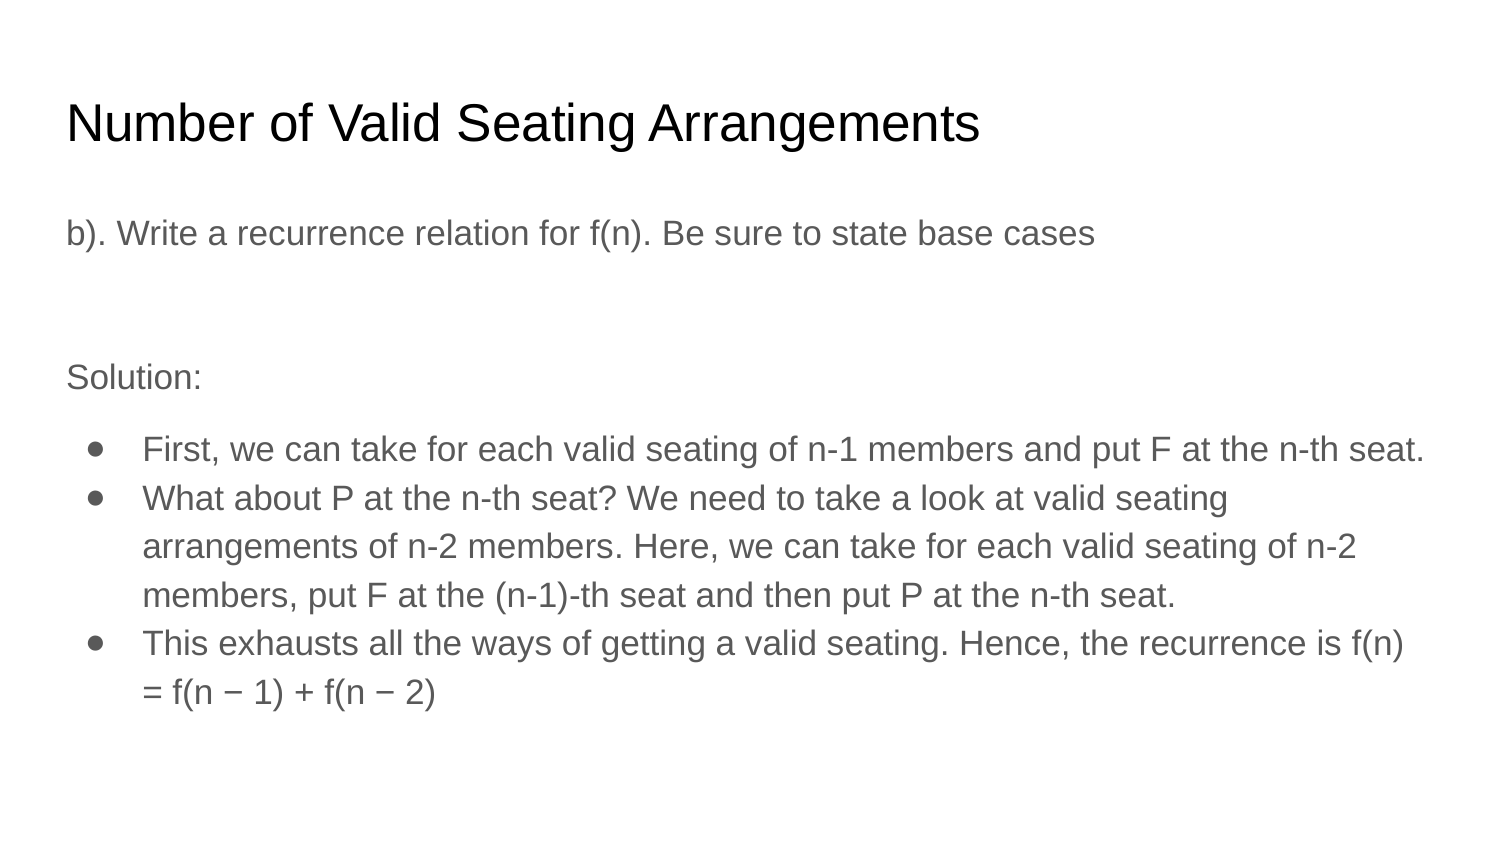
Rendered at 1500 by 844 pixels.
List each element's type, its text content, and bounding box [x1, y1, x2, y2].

list b). Write a recurrence relation for f(n). Be sure to state base cases Solution: First, we can take for each valid seating of n-1 members and put F at the n-th seat. What about P at the n-th seat? We need to take a look at valid seating arrangements of n-2 members. Here, we can take for each valid seating of n-2 members, put F at the (n-1)-th seat and then put P at the n-th seat. This exhausts all the ways of getting a valid seating. Hence, the recurrence is f(n) = f(n − 1) + f(n − 2) [51, 189, 1449, 744]
title Number of Valid Seating Arrangements [51, 72, 1449, 167]
